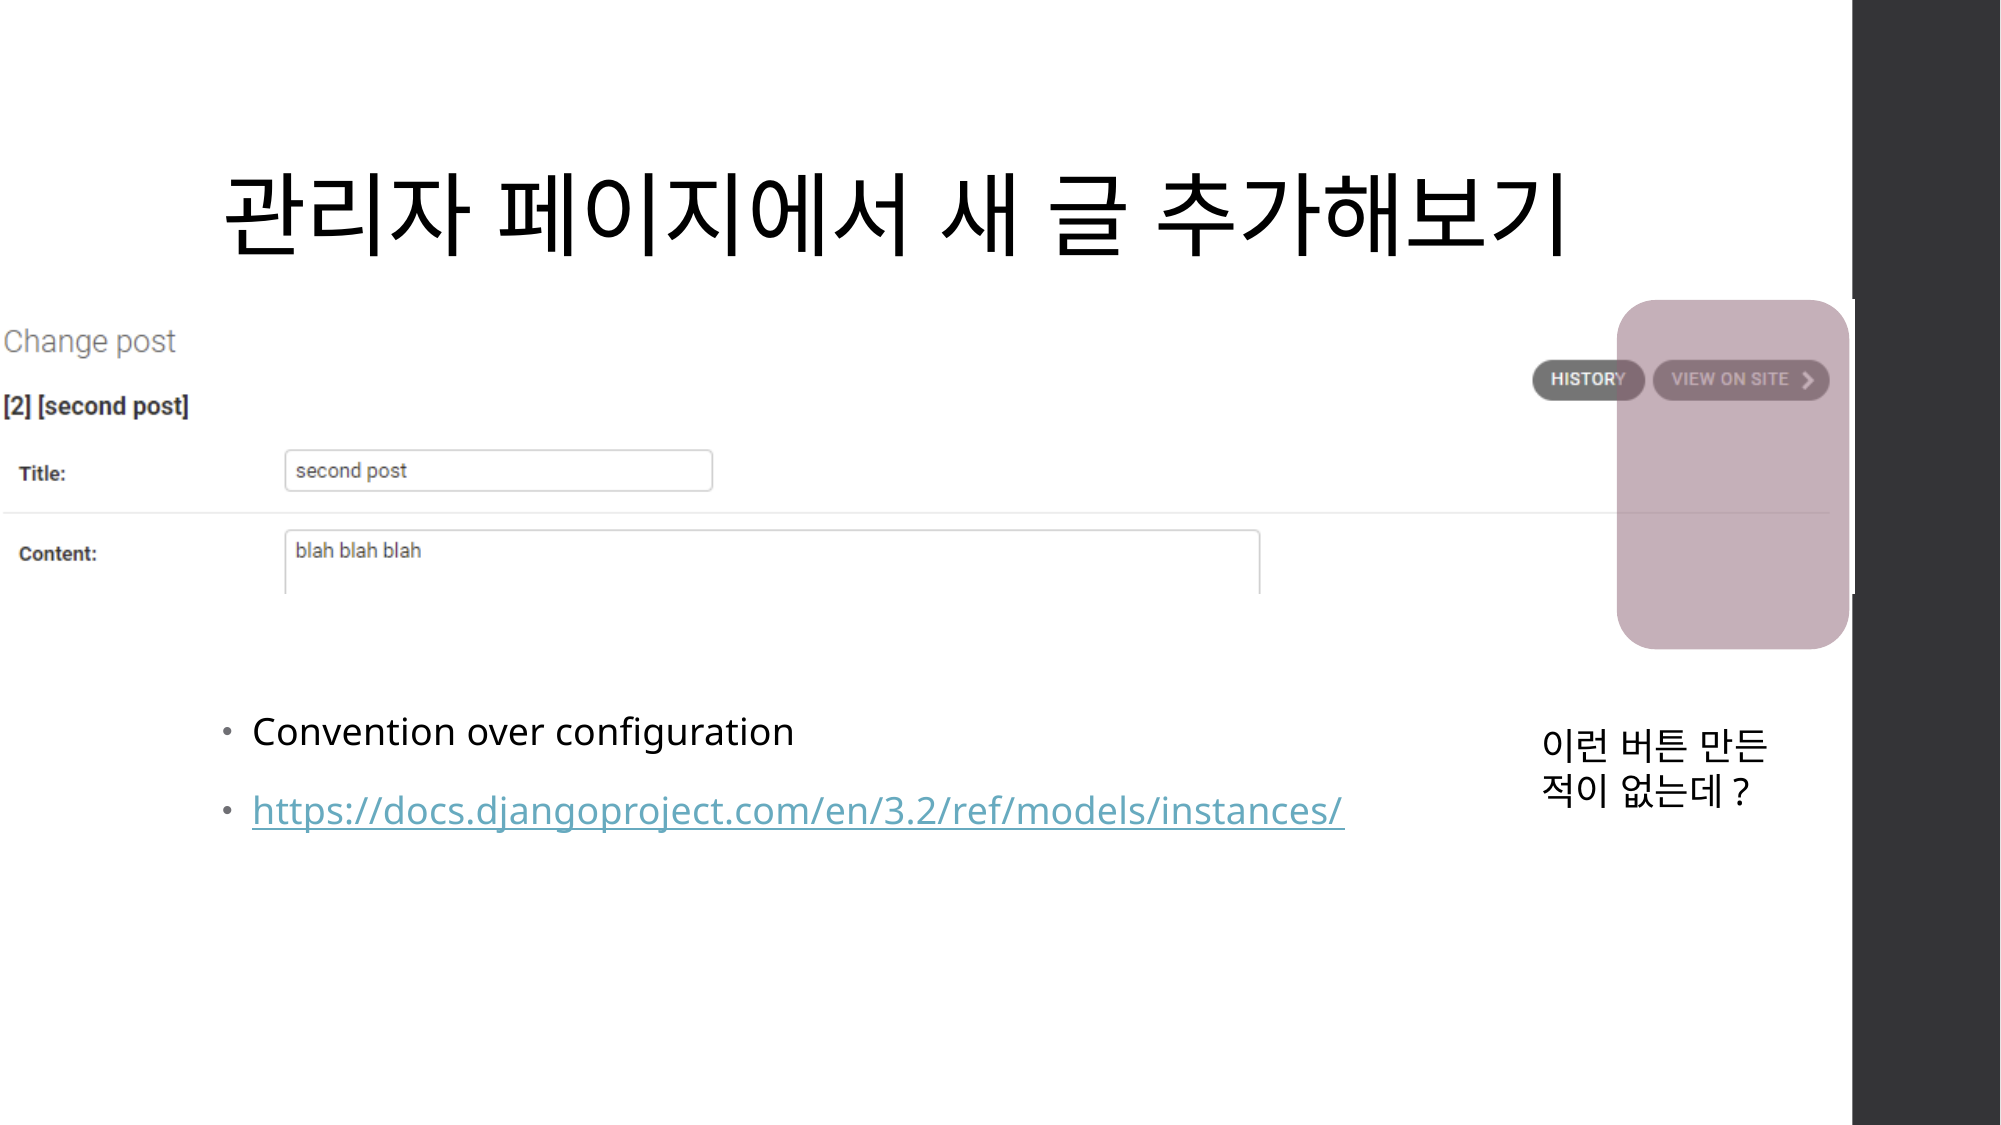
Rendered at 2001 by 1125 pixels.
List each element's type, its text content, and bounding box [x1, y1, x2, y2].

title 관리자 페이지에서 새 글 추가해보기 [206, 60, 1797, 278]
text_box [1616, 606, 1850, 650]
text_box 이런 버튼 만든 적이 없는데? [1526, 715, 1835, 821]
list Convention over configuration https://docs.djangoproject.com/en/3.2/ref/models/instances/ [206, 703, 1617, 1014]
picture [0, 299, 1855, 595]
